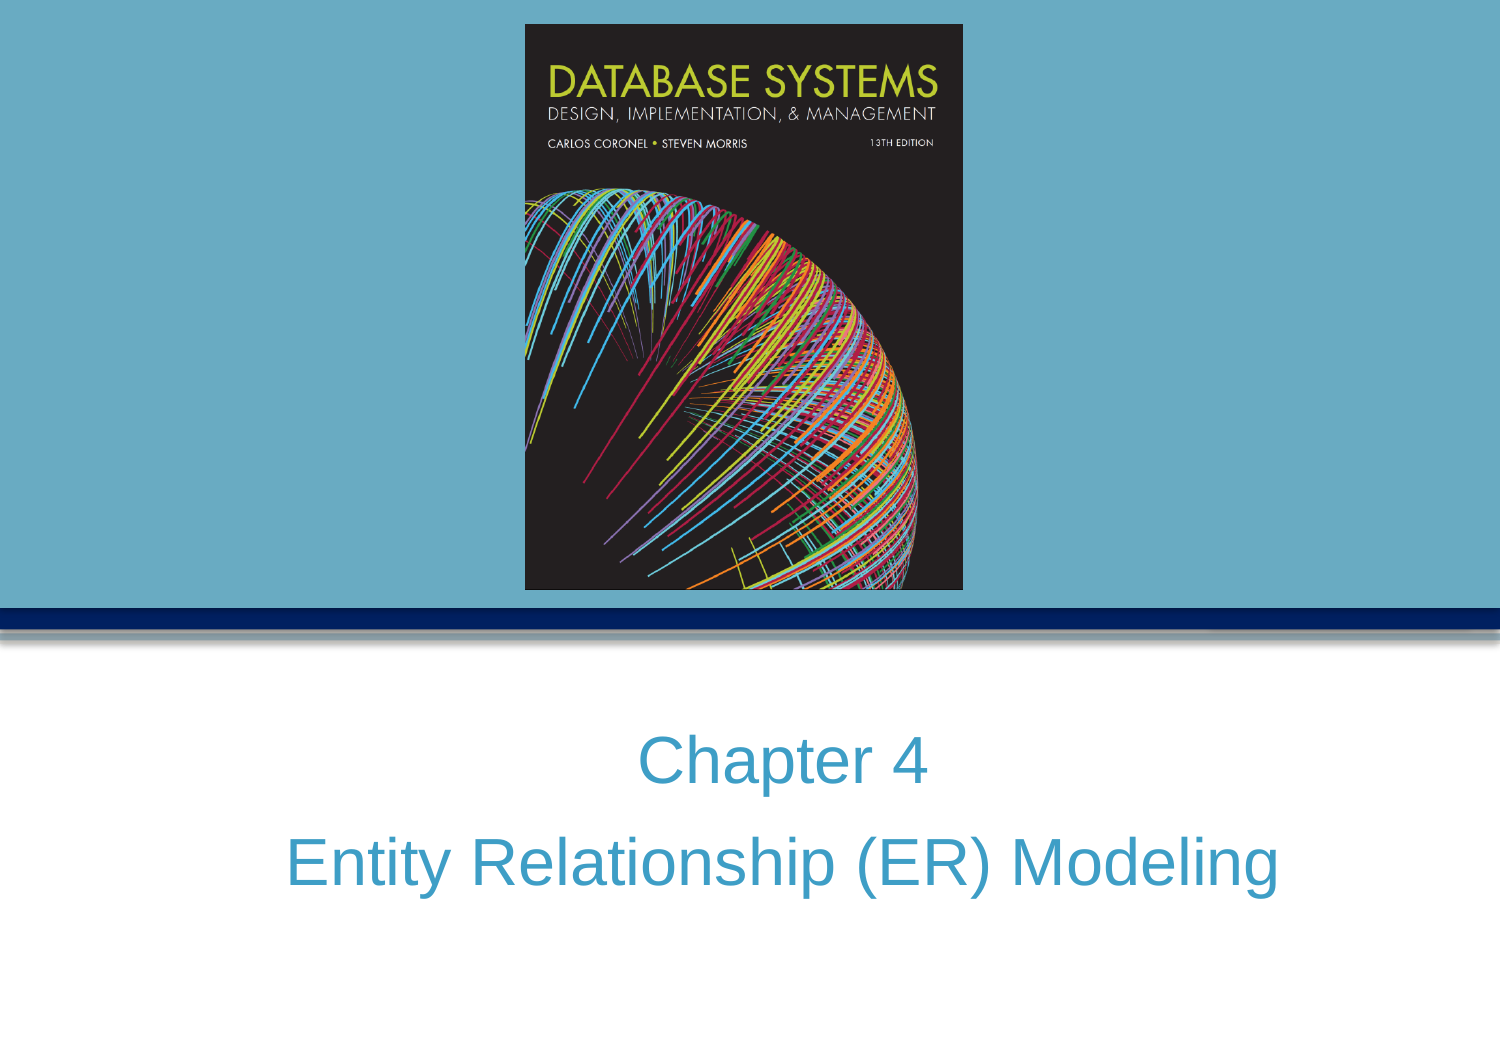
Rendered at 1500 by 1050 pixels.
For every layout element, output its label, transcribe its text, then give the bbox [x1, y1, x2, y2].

picture [525, 24, 963, 590]
subtitle Chapter 4 Entity Relationship (ER) Modeling [259, 723, 1298, 922]
